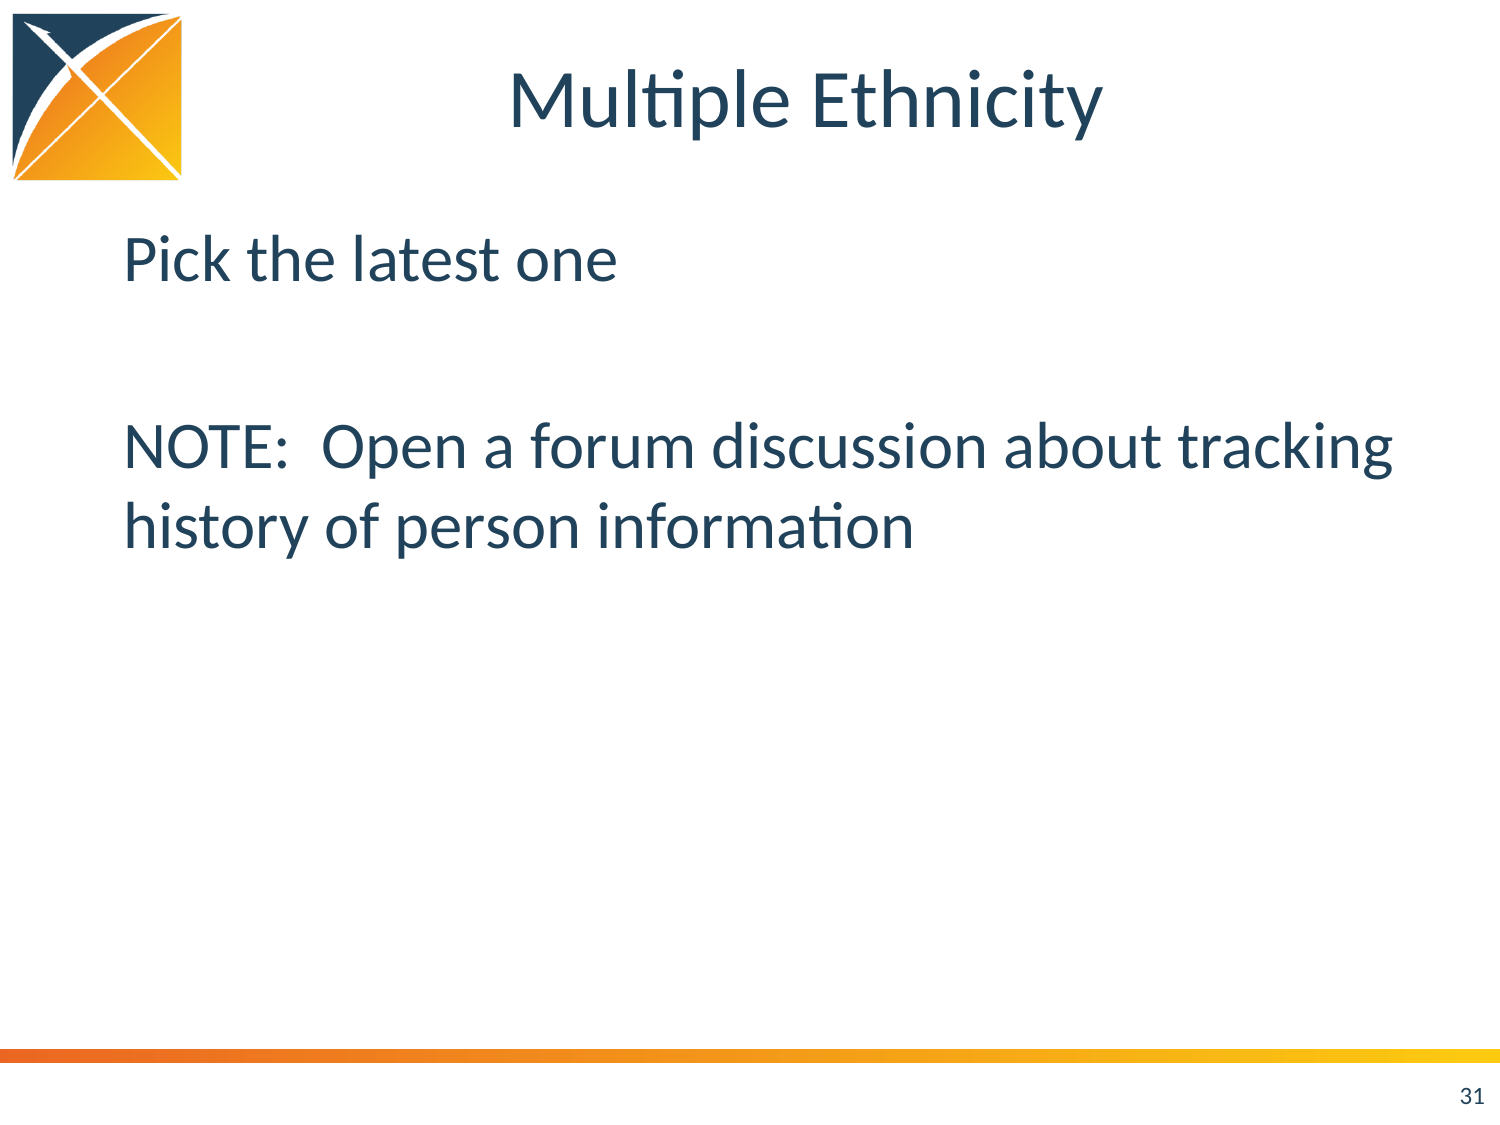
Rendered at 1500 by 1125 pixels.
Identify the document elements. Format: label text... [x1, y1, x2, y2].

list Pick the latest one NOTE: Open a forum discussion about tracking history of person information [75, 200, 1425, 1005]
picture [0, 0, 206, 200]
slide_number 31 [1149, 1065, 1500, 1125]
title Multiple Ethnicity [187, 24, 1425, 163]
